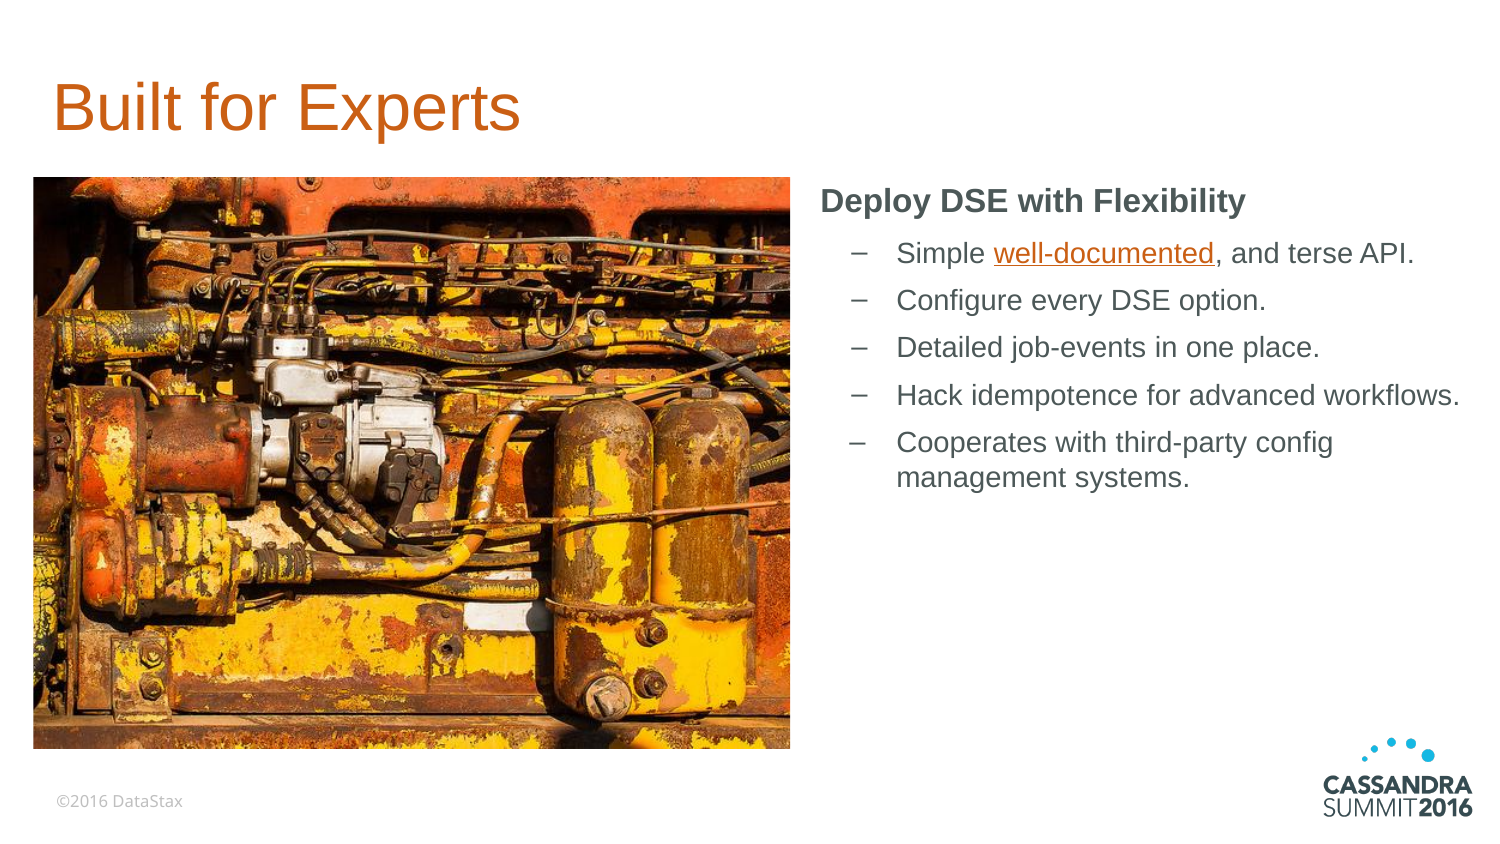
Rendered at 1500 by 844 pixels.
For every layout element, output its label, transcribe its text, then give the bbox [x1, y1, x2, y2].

title Built for Experts [37, 33, 1388, 175]
text_box Deploy DSE with Flexibility Simple well-documented, and terse API. Configure every DSE option. Detailed job-events in one place. Hack idempotence for advanced workflows. Cooperates with third-party config management systems. [759, 163, 1492, 667]
footer ©2016 DataStax [41, 788, 695, 814]
picture [32, 177, 791, 750]
picture [1320, 734, 1475, 819]
